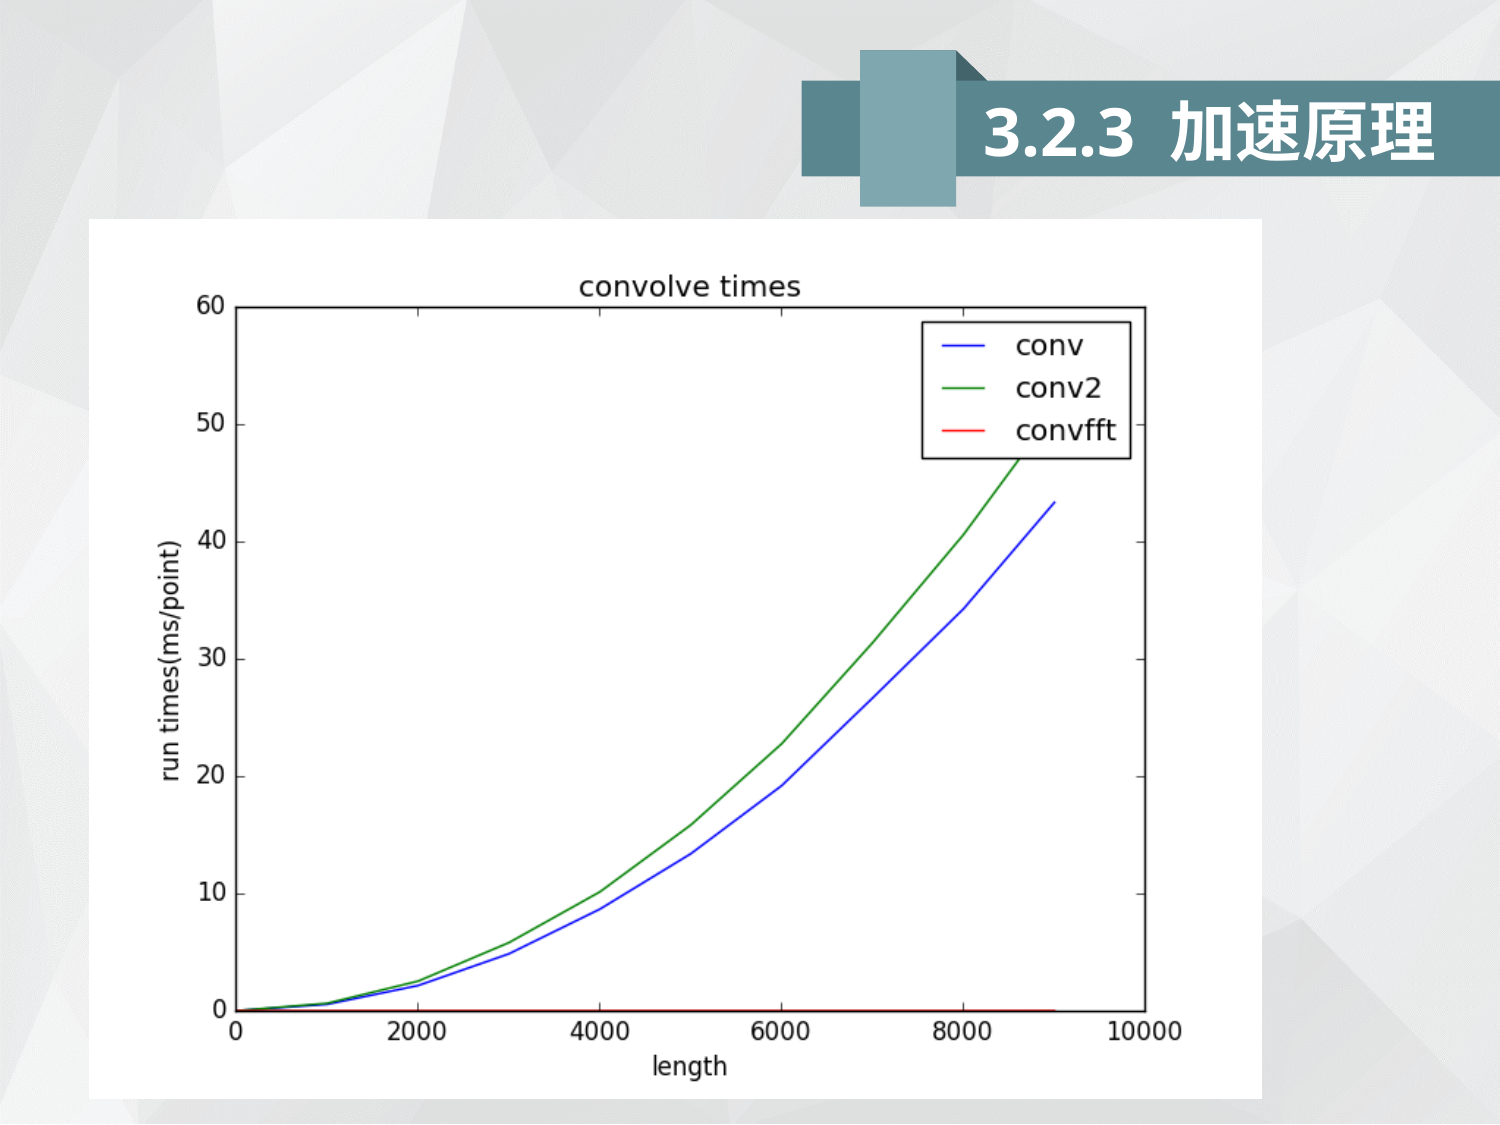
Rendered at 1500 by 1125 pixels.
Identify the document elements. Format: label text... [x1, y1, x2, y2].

picture [0, 0, 1500, 1125]
text_box 3.2.3 加速原理 [968, 86, 1467, 182]
